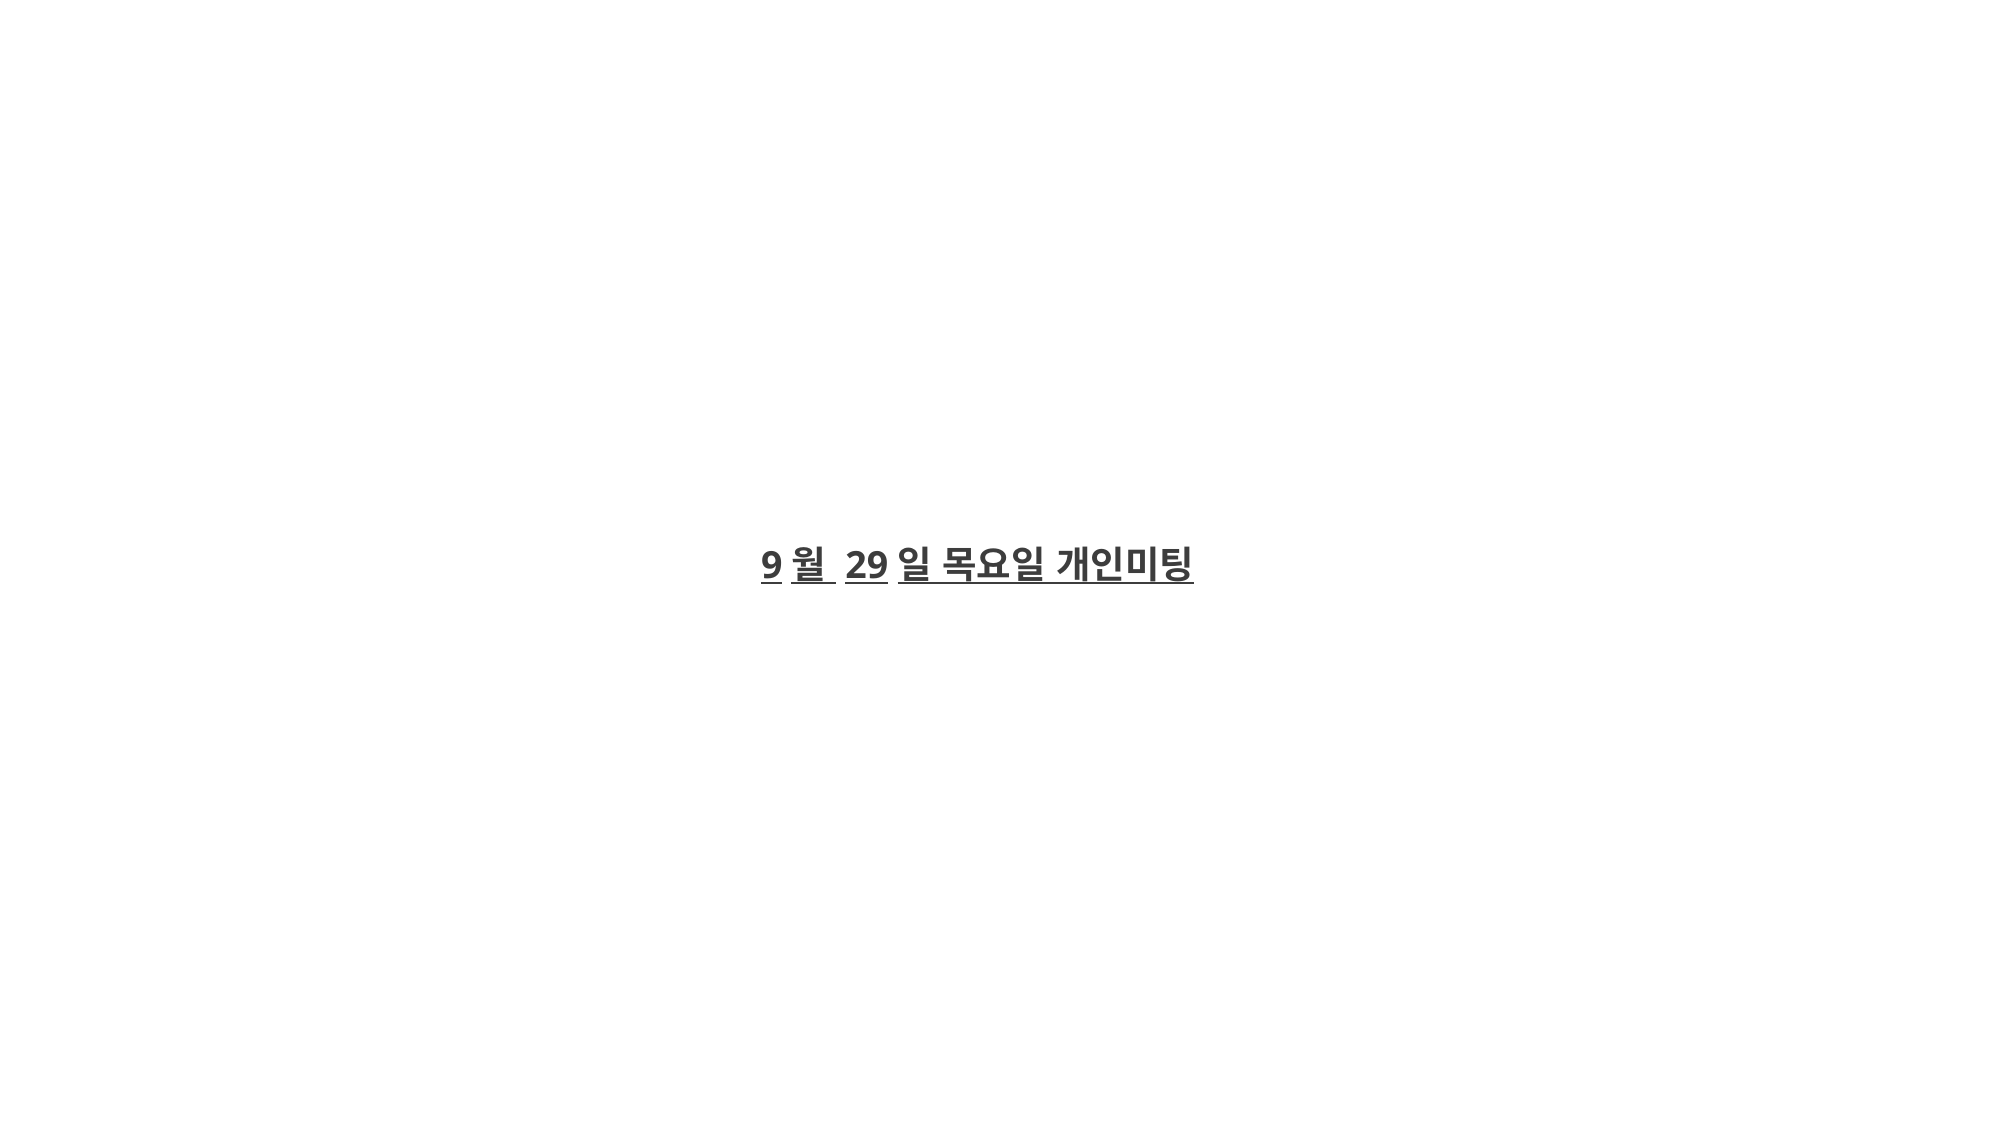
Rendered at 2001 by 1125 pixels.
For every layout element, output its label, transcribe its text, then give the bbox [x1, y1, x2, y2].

text_box 9월 29일 목요일 개인미팅 [746, 511, 1331, 594]
